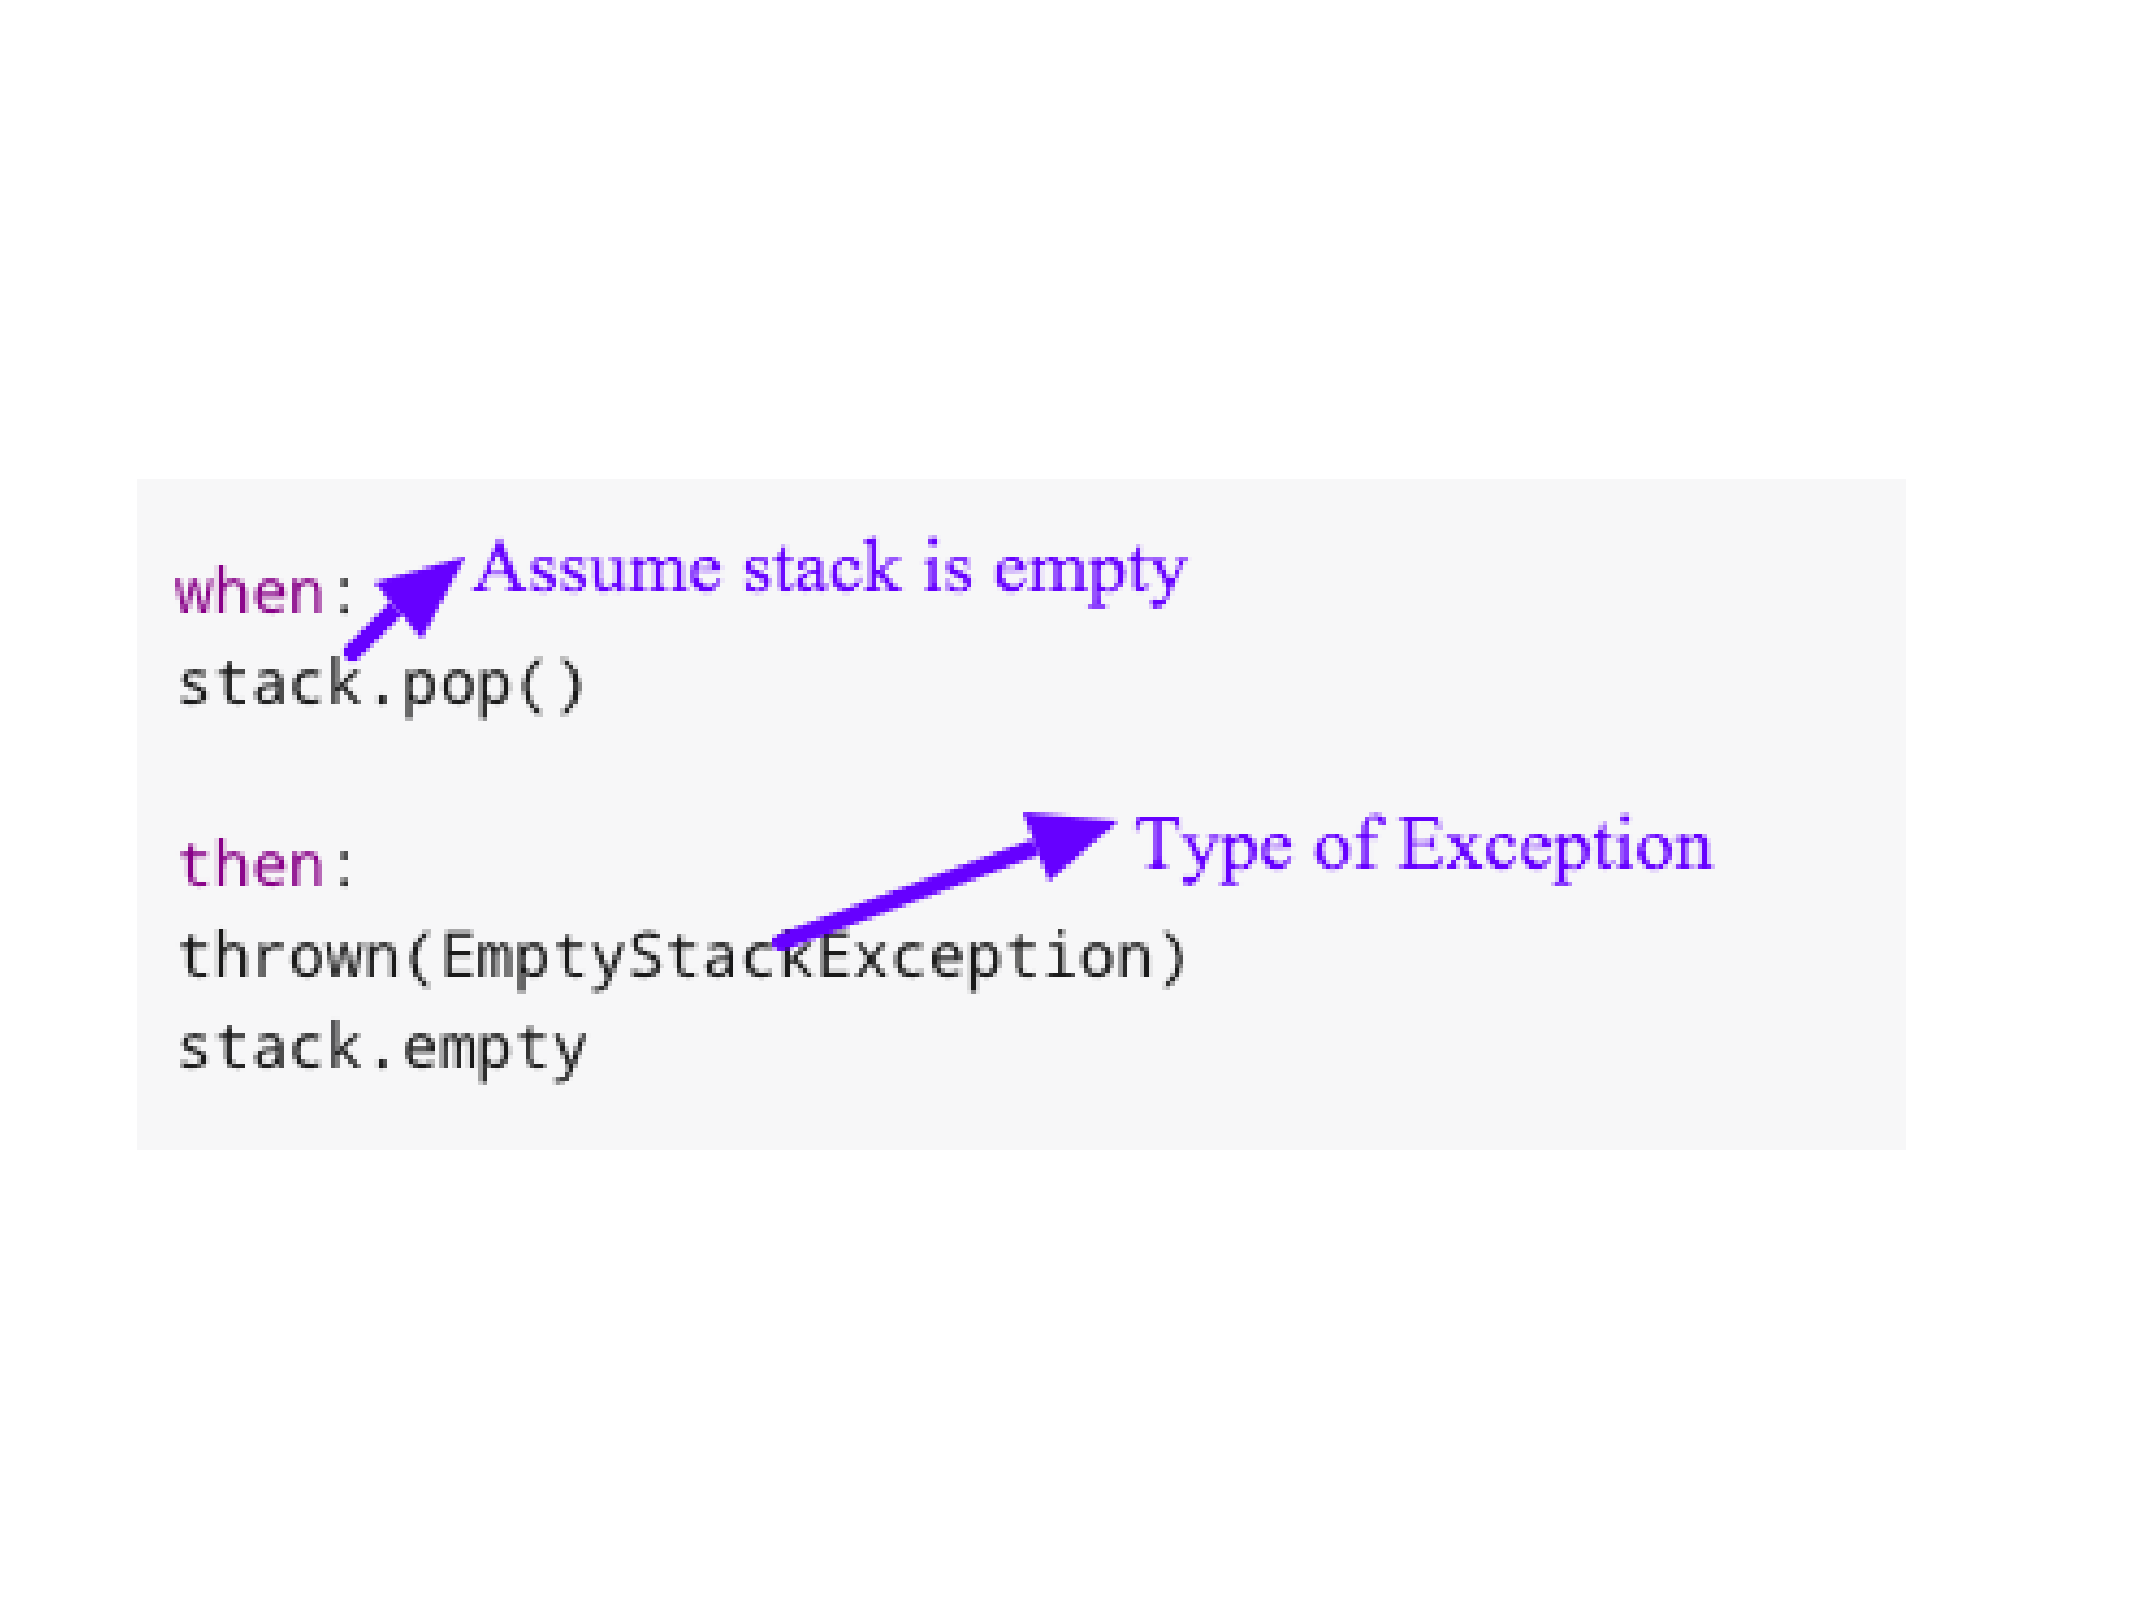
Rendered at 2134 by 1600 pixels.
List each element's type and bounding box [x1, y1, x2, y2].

picture [136, 453, 1907, 1164]
